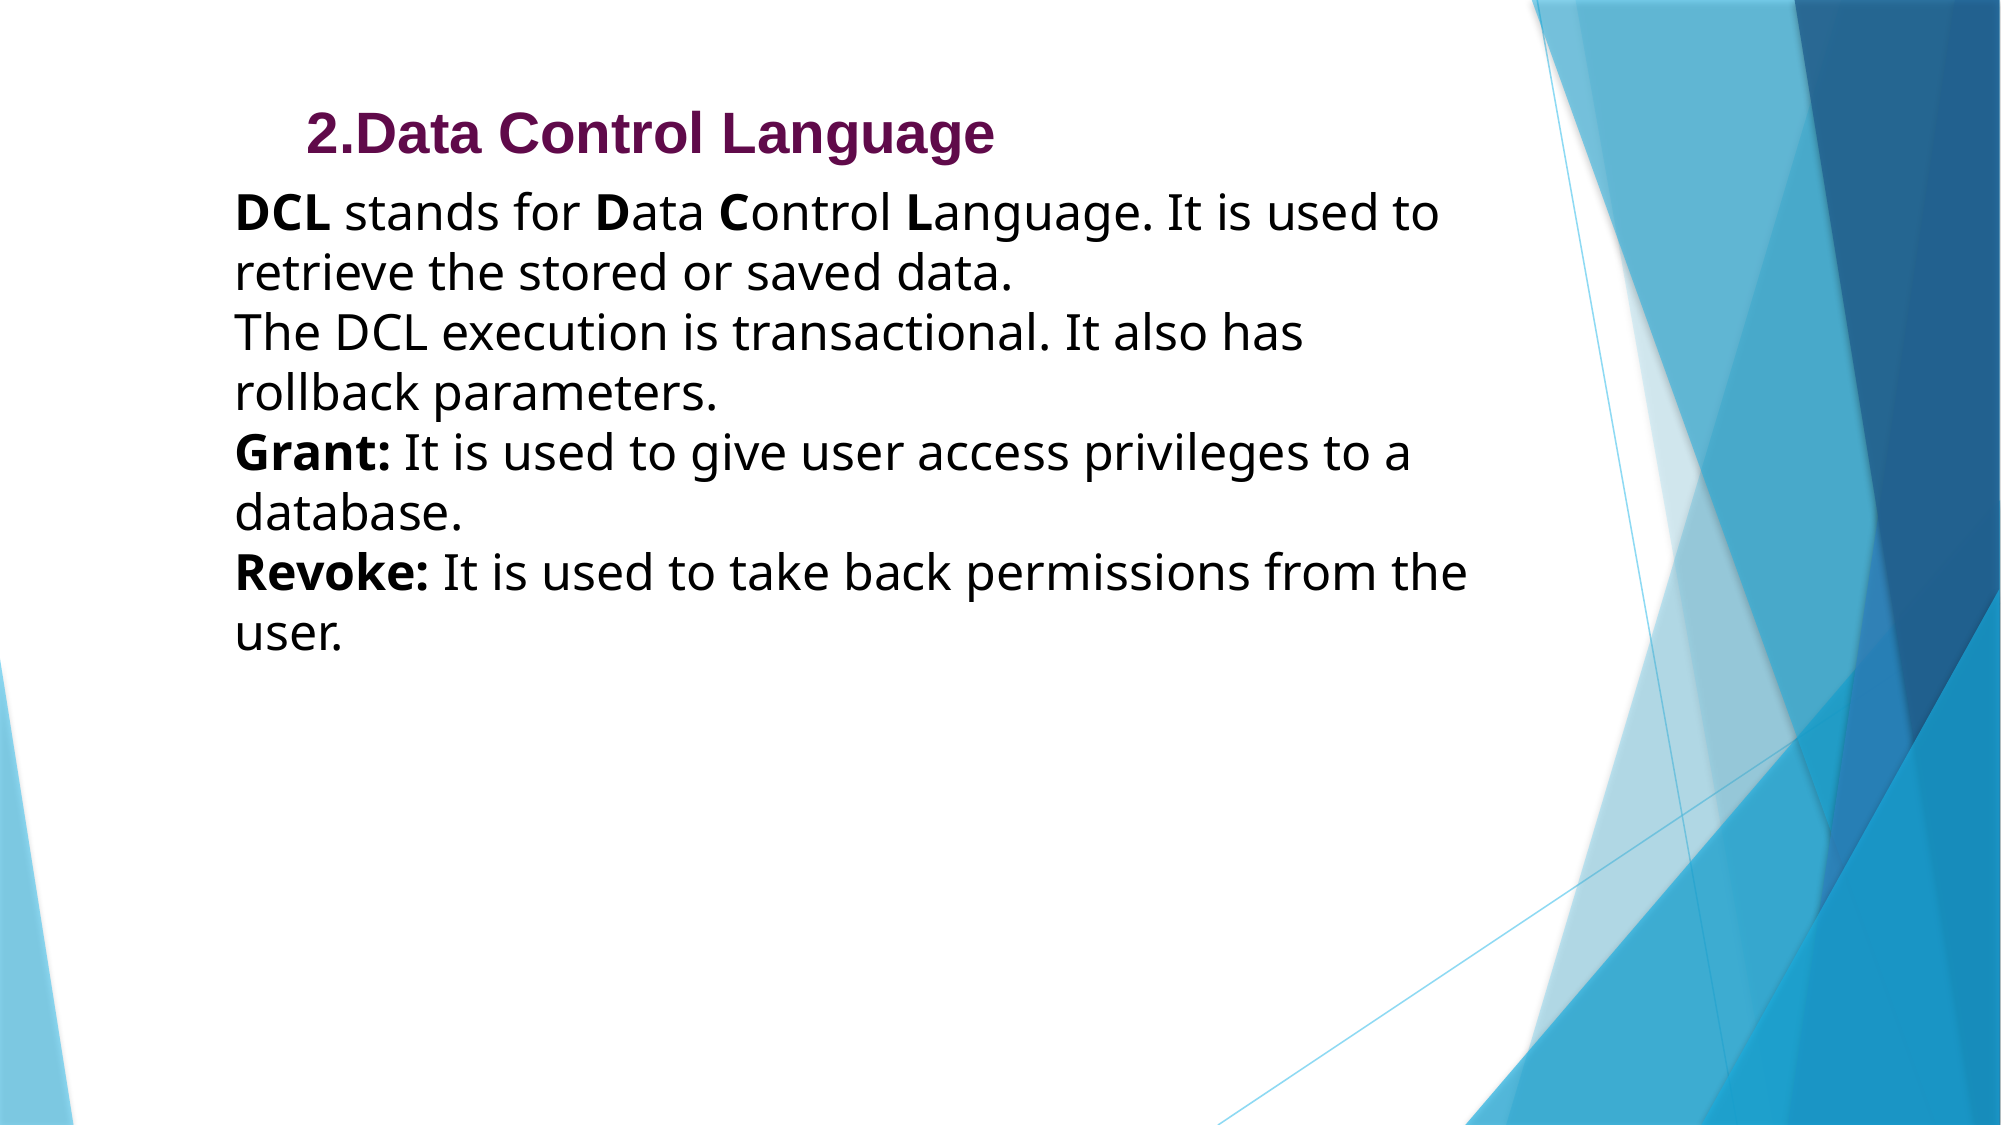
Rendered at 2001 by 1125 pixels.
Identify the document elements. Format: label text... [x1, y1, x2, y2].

text_box 2.Data Control Language DCL stands for Data Control Language. It is used to retrieve the stored or saved data. The DCL execution is transactional. It also has rollback parameters. Grant: It is used to give user access privileges to a database. Revoke: It is used to take back permissions from the user. [144, 87, 1500, 803]
